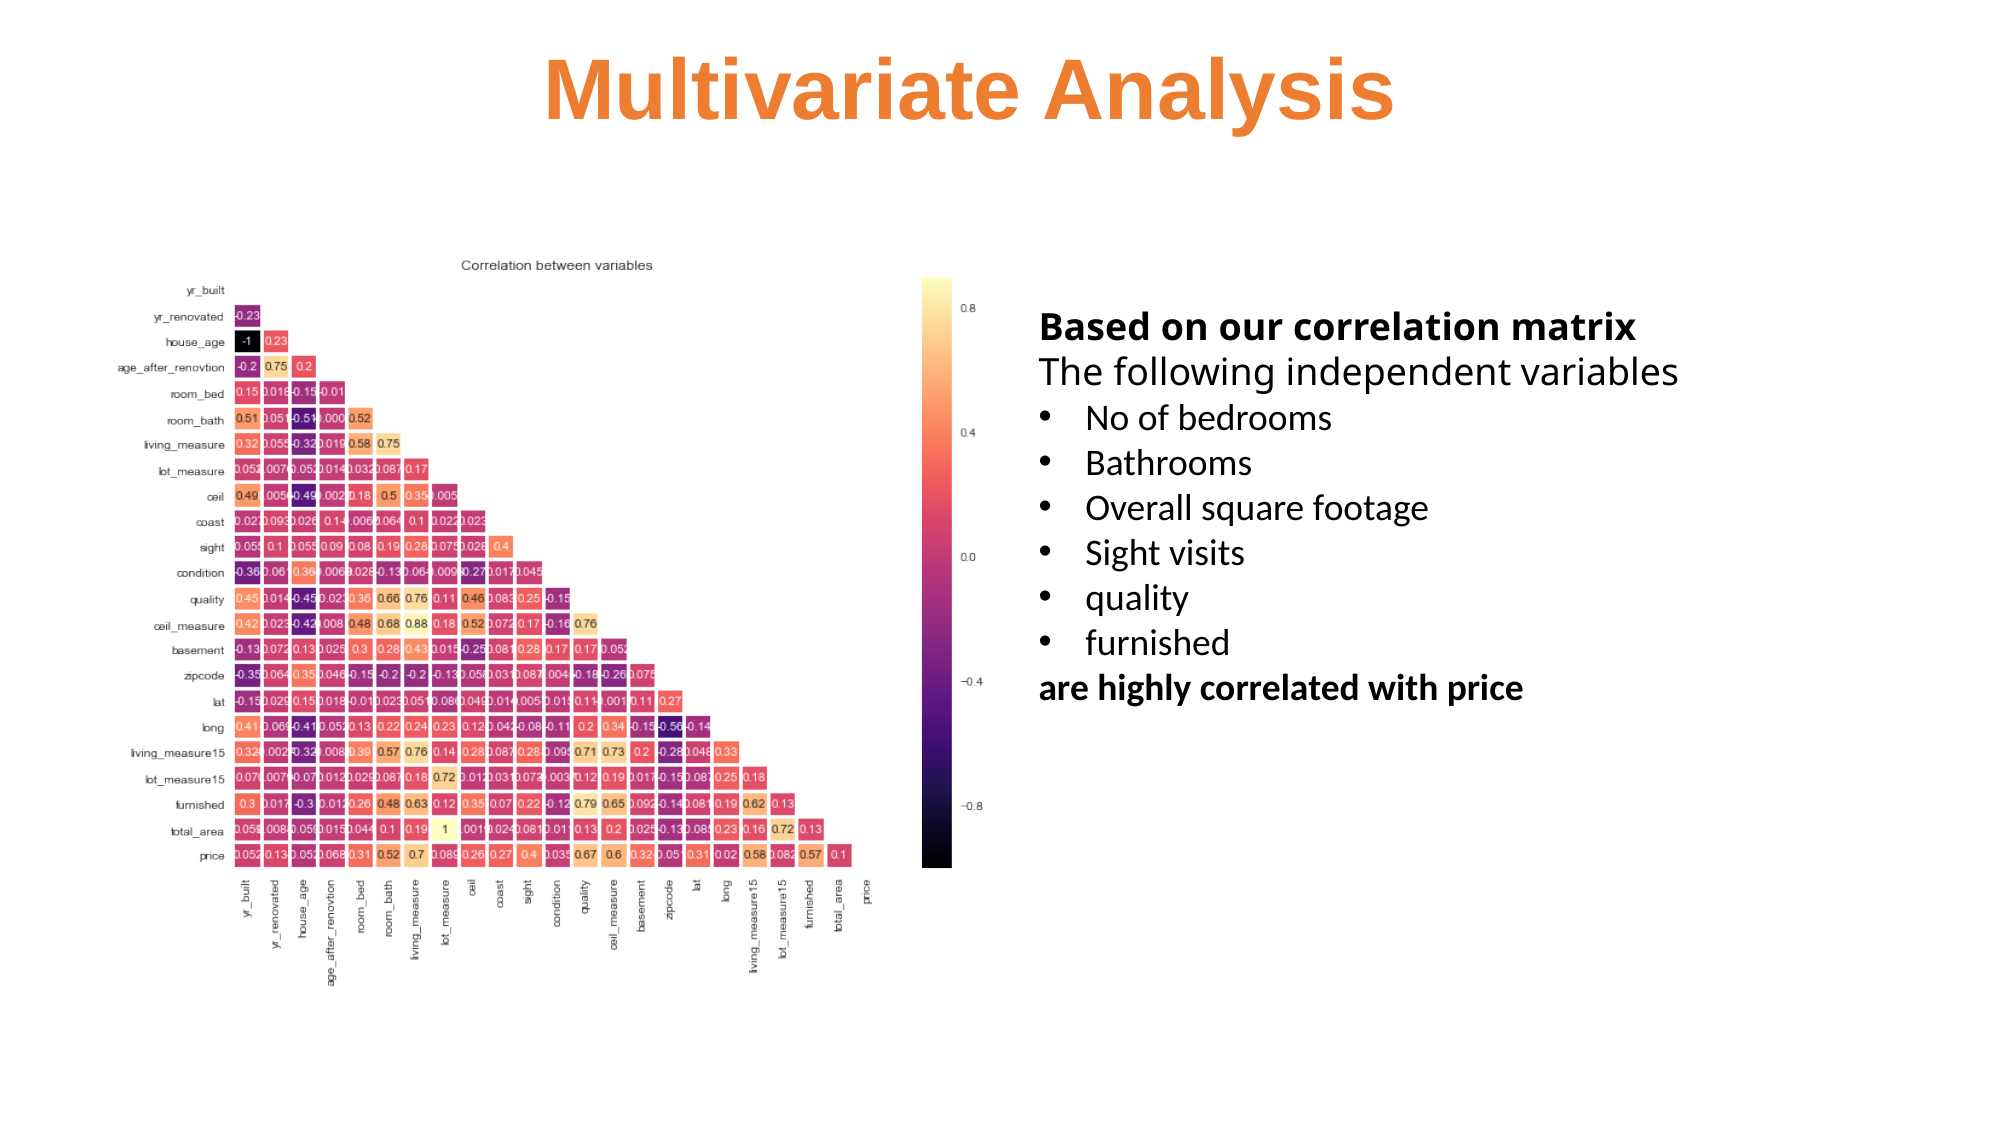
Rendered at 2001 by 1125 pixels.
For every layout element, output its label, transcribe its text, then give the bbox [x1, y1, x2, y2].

picture [108, 252, 992, 994]
text_box Based on our correlation matrix The following independent variables No of bedrooms Bathrooms Overall square footage Sight visits quality furnished are highly correlated with price [1023, 295, 1780, 806]
title Multivariate Analysis [108, 36, 1834, 146]
